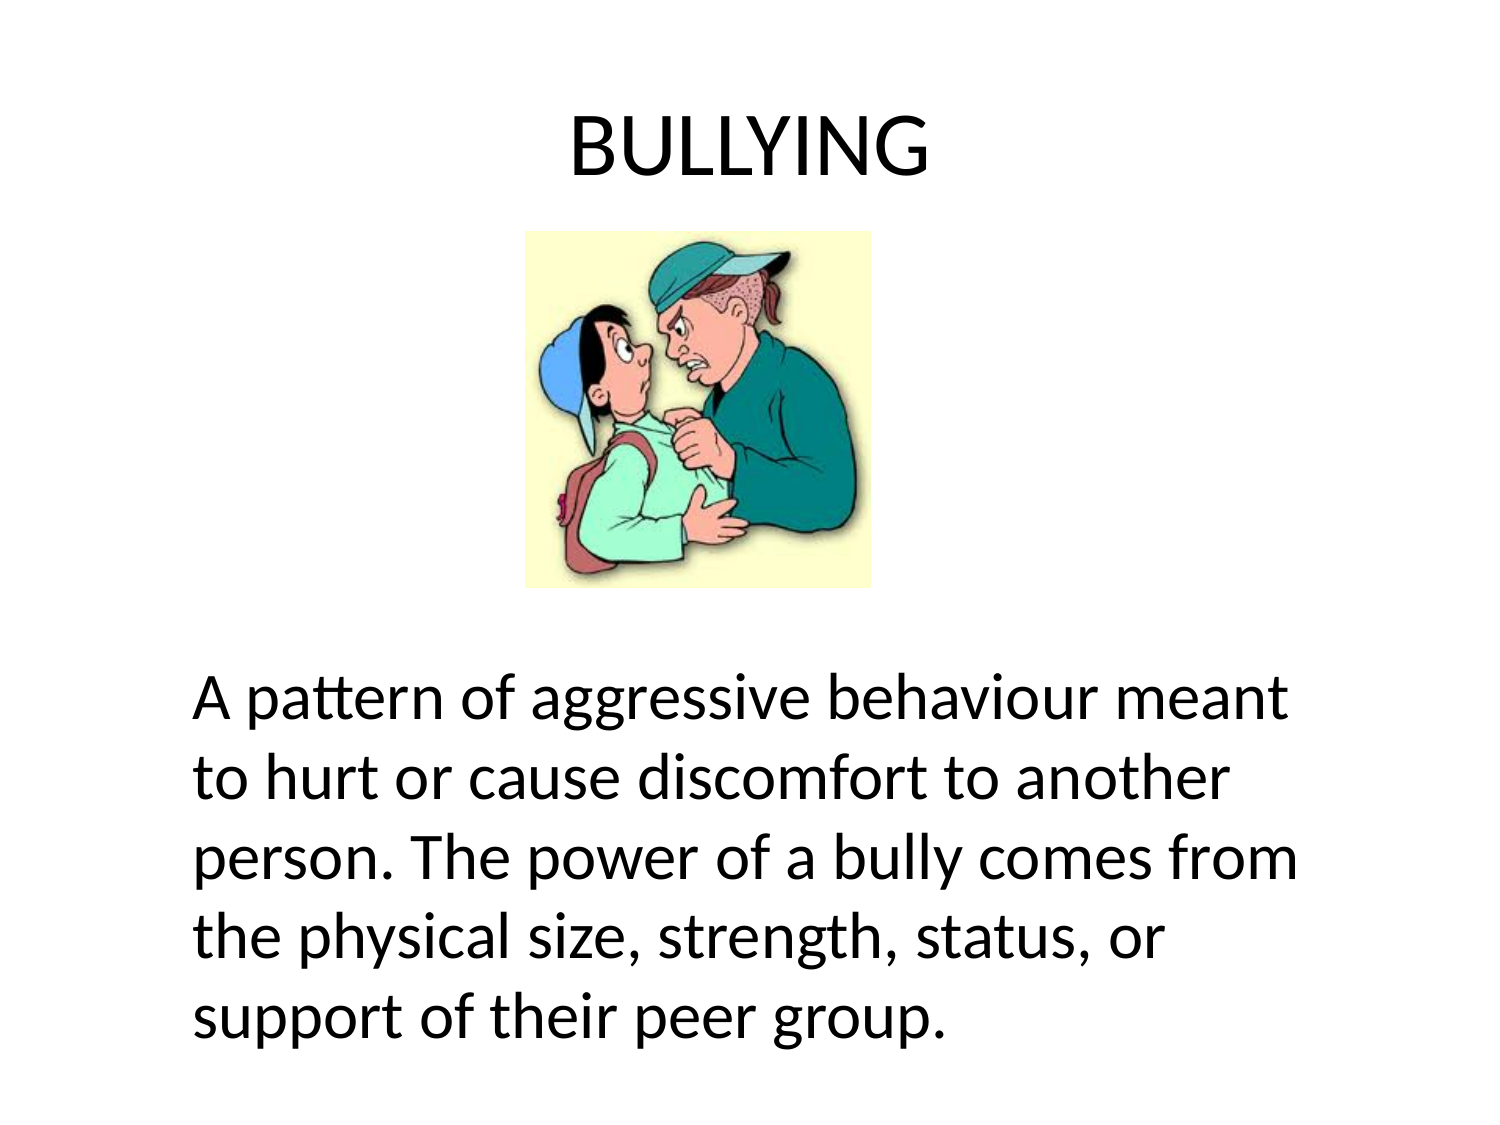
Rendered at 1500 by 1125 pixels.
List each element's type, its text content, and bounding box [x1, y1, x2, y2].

picture [525, 231, 872, 589]
title BULLYING [75, 45, 1425, 233]
text_box A pattern of aggressive behaviour meant to hurt or cause discomfort to another person. The power of a bully comes from the physical size, strength, status, or support of their peer group. [177, 645, 1336, 1060]
